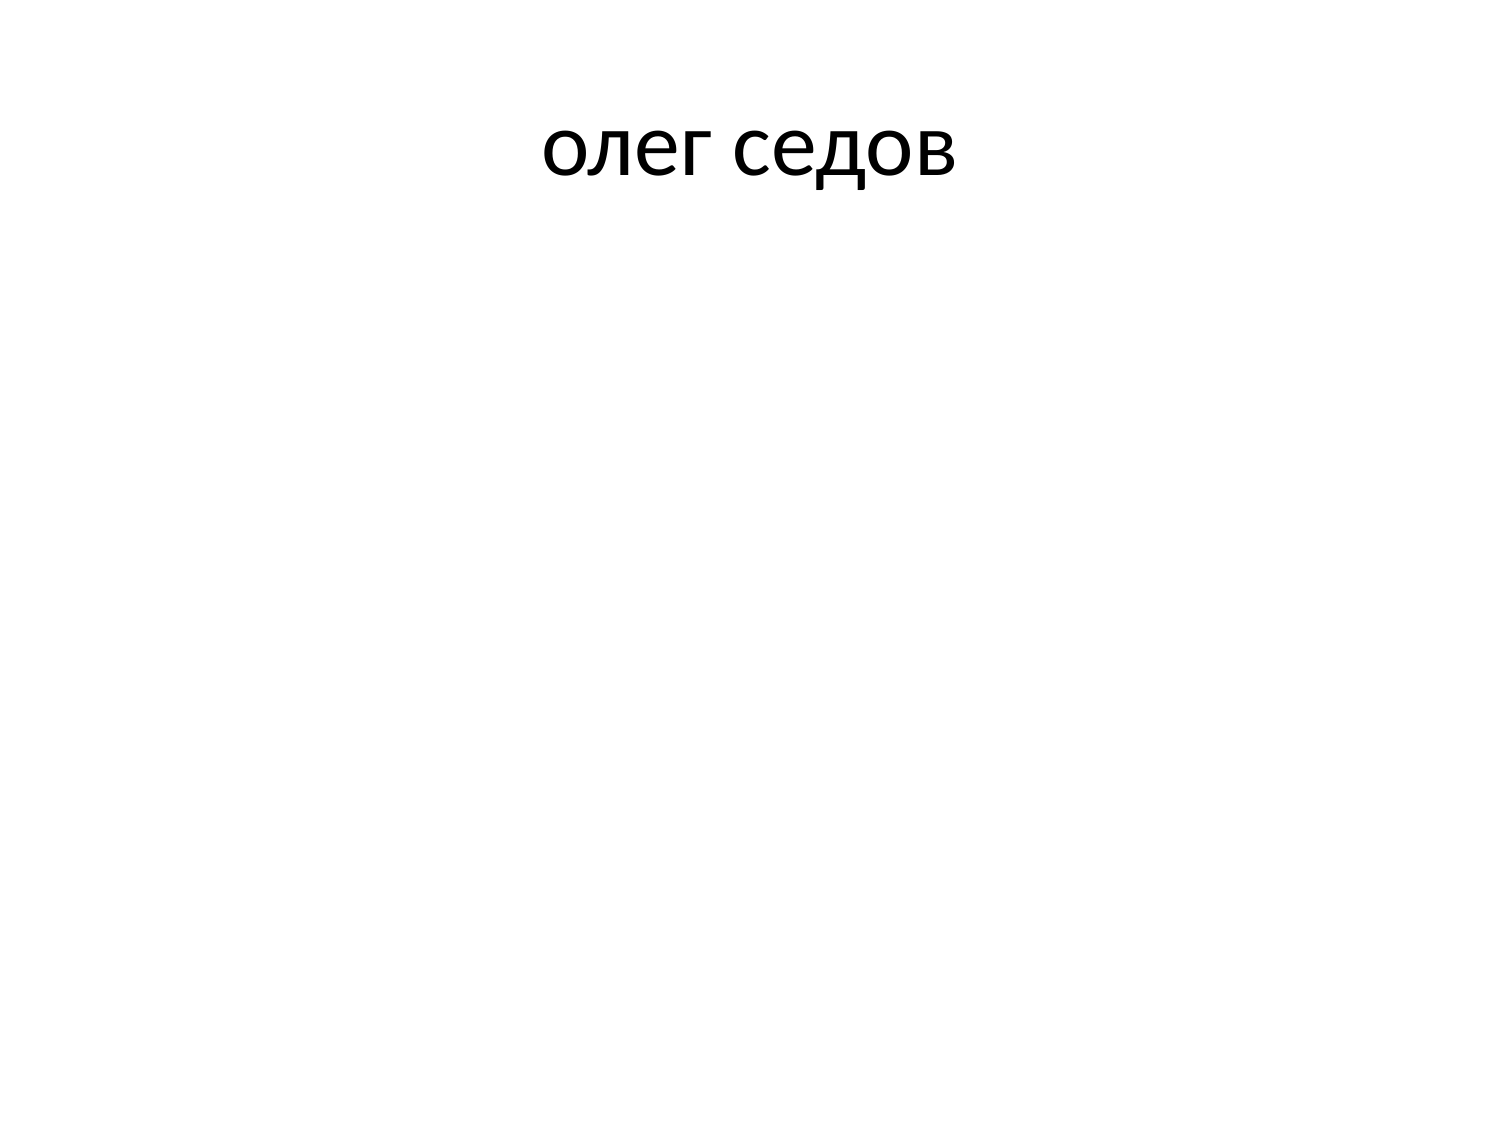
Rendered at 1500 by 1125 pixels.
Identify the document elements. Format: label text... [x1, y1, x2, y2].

title олег седов [75, 45, 1425, 233]
